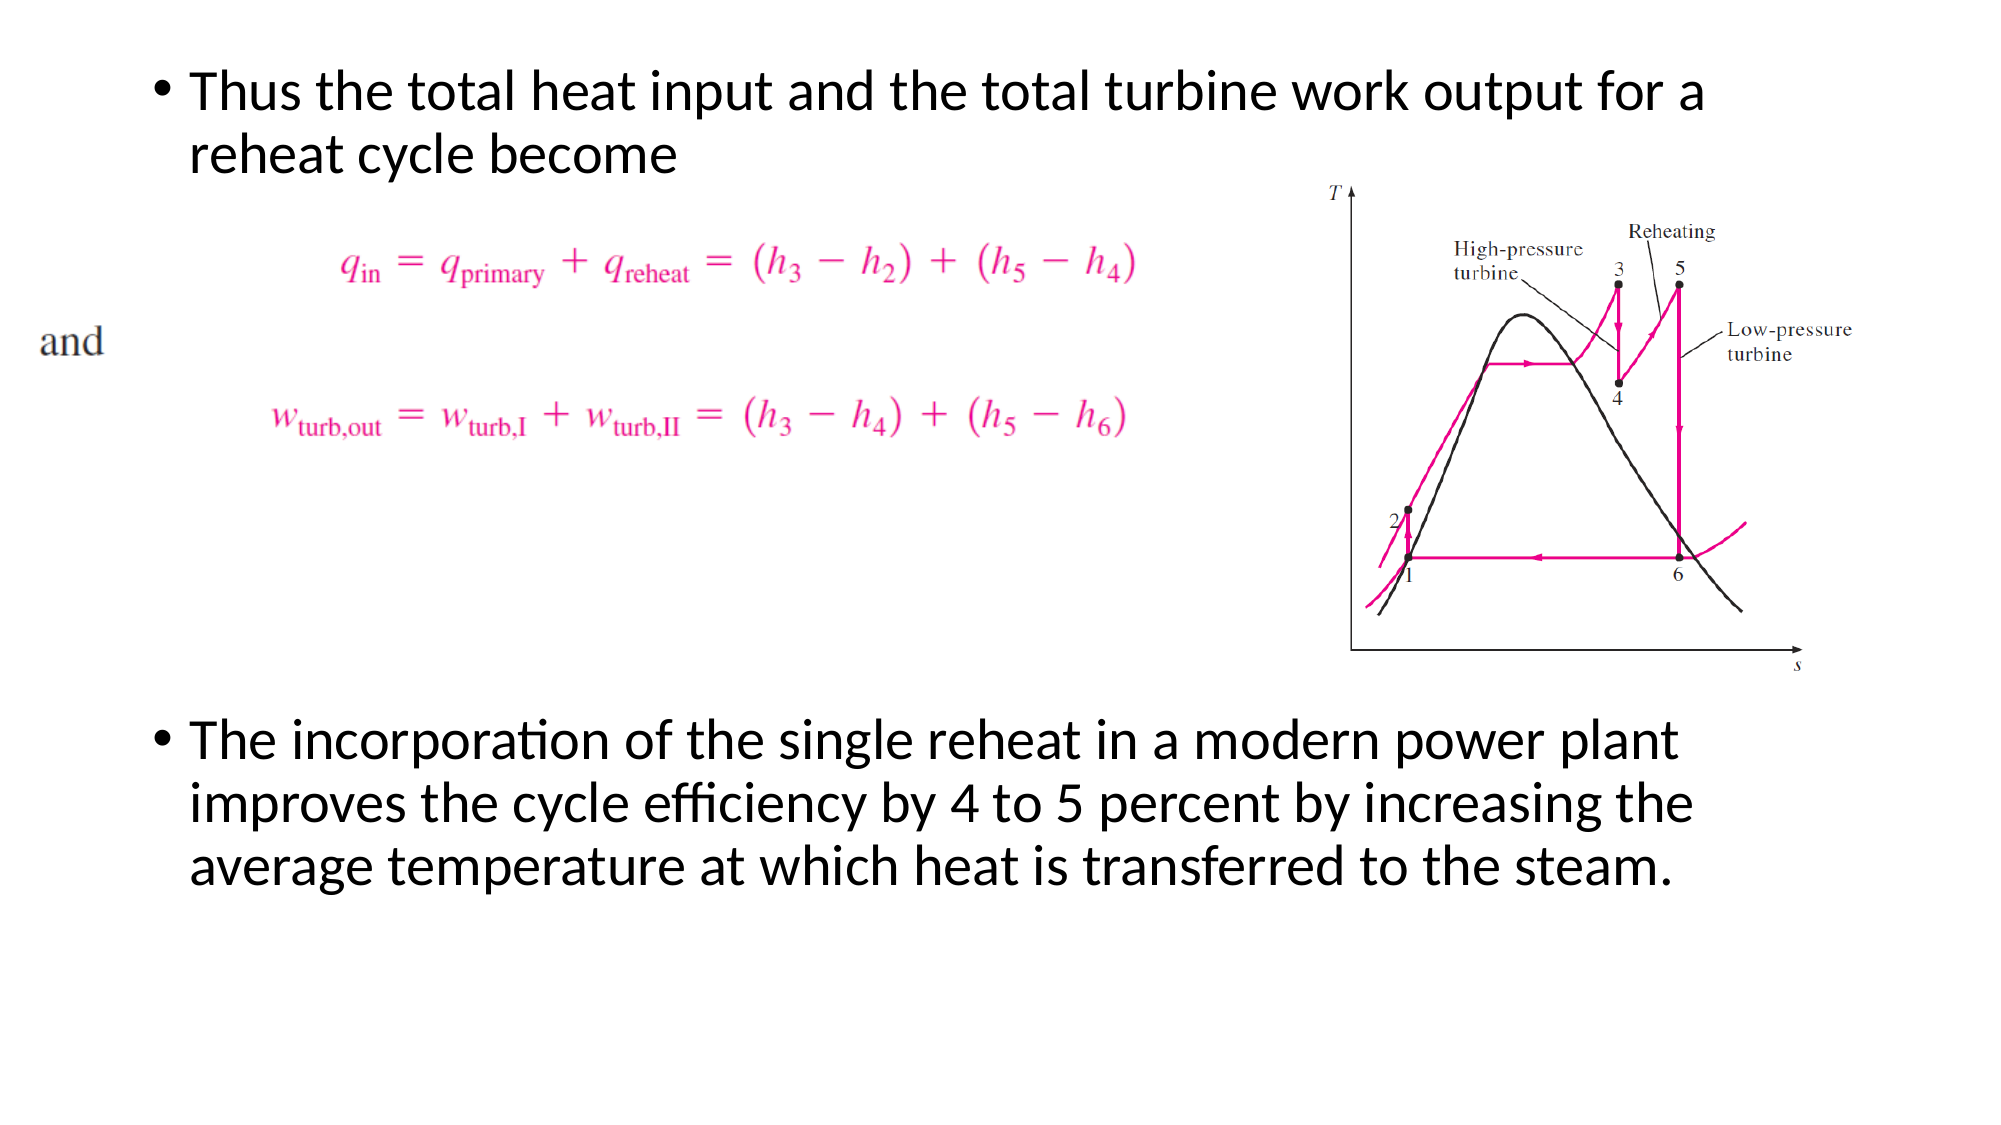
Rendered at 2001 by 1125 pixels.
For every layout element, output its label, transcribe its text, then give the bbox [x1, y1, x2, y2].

picture [33, 241, 1144, 449]
picture [1319, 170, 1863, 685]
list Thus the total heat input and the total turbine work output for a reheat cycle become The incorporation of the single reheat in a modern power plant improves the cycle efficiency by 4 to 5 percent by increasing the average temperature at which heat is transferred to the steam. [137, 52, 1863, 1015]
